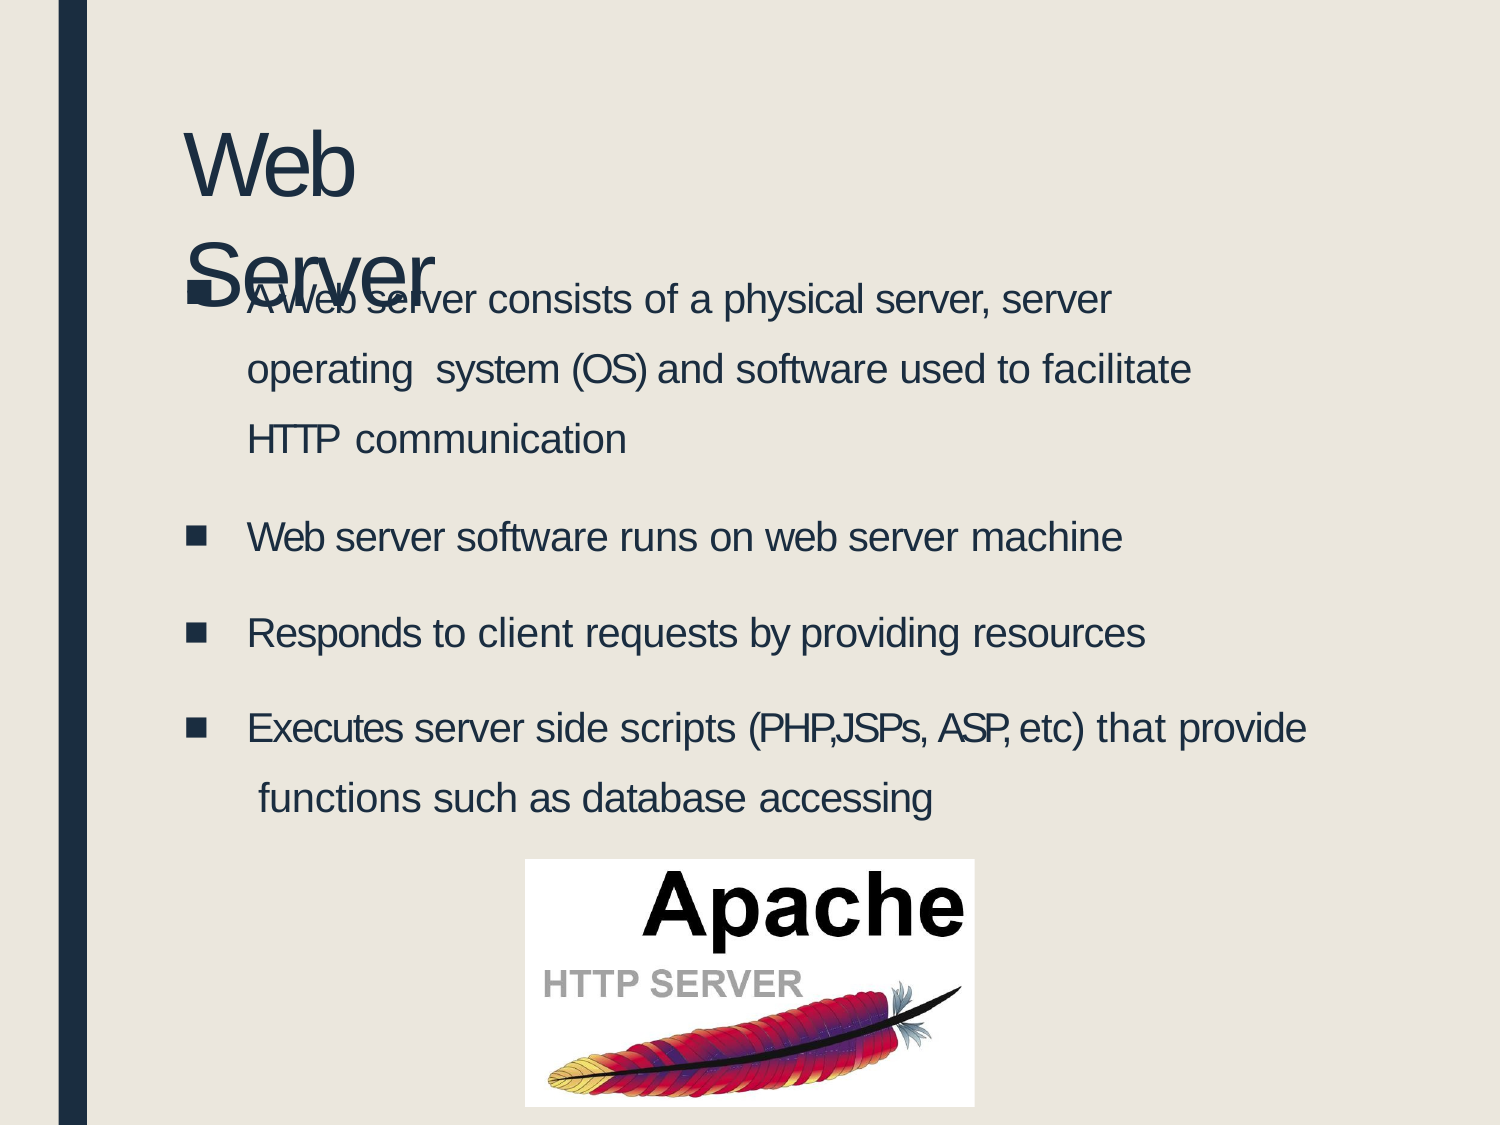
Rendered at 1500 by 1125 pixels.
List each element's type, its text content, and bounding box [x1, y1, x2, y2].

text_box [525, 859, 975, 1107]
title Web Server [181, 102, 629, 250]
text_box A Web server consists of a physical server, server operating system (OS) and software used to facilitate HTTP communication Web server software runs on web server machine Responds to client requests by providing resources Executes server side scripts (PHP,JSPs, ASP, etc) that provide functions such as database accessing [181, 250, 1312, 822]
